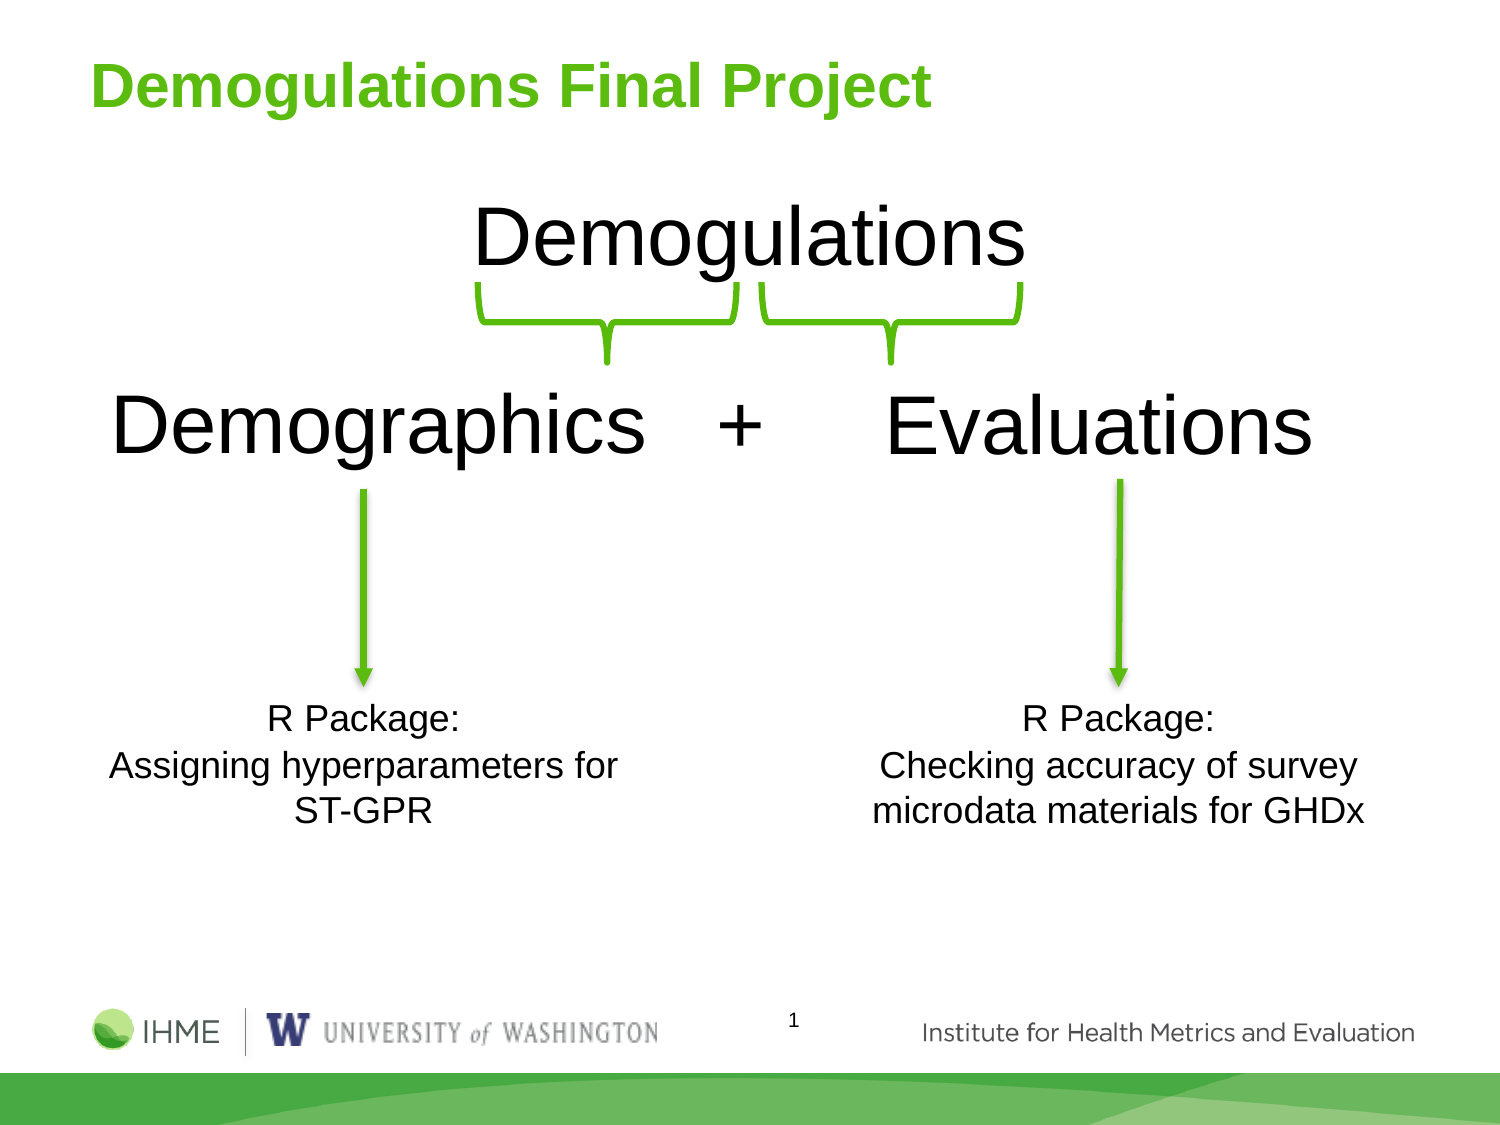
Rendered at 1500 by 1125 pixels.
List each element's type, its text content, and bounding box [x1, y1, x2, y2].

text_box Demographics + [95, 362, 849, 478]
picture [92, 1008, 219, 1050]
list Demogulations [75, 175, 1425, 901]
slide_number 1 [765, 998, 822, 1040]
text_box R Package: Assigning hyperparameters for ST-GPR [75, 687, 653, 838]
text_box [760, 282, 1022, 364]
title Demogulations Final Project [75, 37, 1419, 128]
picture [915, 1015, 1420, 1047]
text_box R Package: Checking accuracy of survey microdata materials for GHDx [830, 687, 1408, 838]
text_box [477, 282, 738, 362]
text_box Evaluations [869, 364, 1371, 479]
picture [0, 1073, 1500, 1125]
